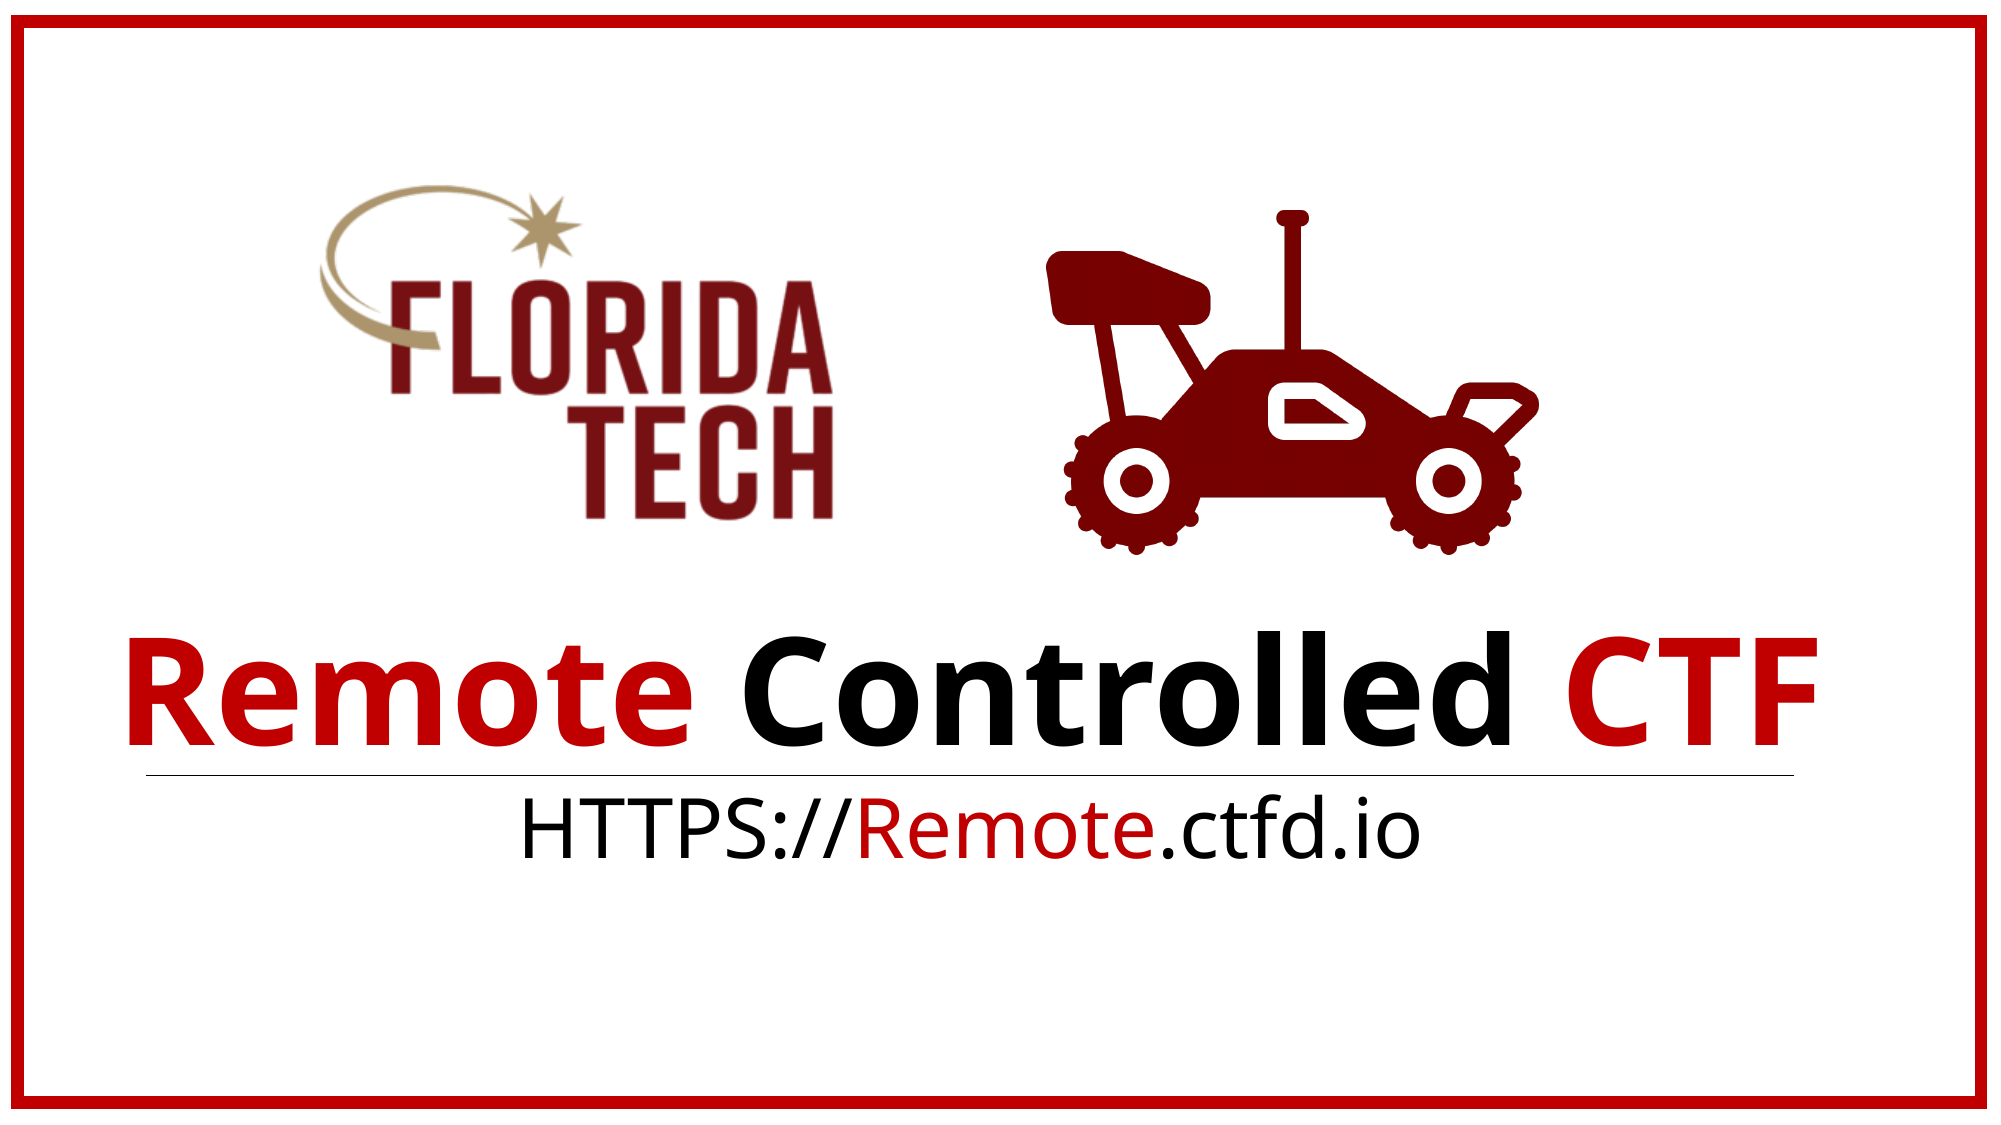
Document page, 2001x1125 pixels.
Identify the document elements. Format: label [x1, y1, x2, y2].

picture [1046, 70, 1539, 563]
text_box [17, 20, 1982, 1104]
picture [282, 59, 871, 647]
